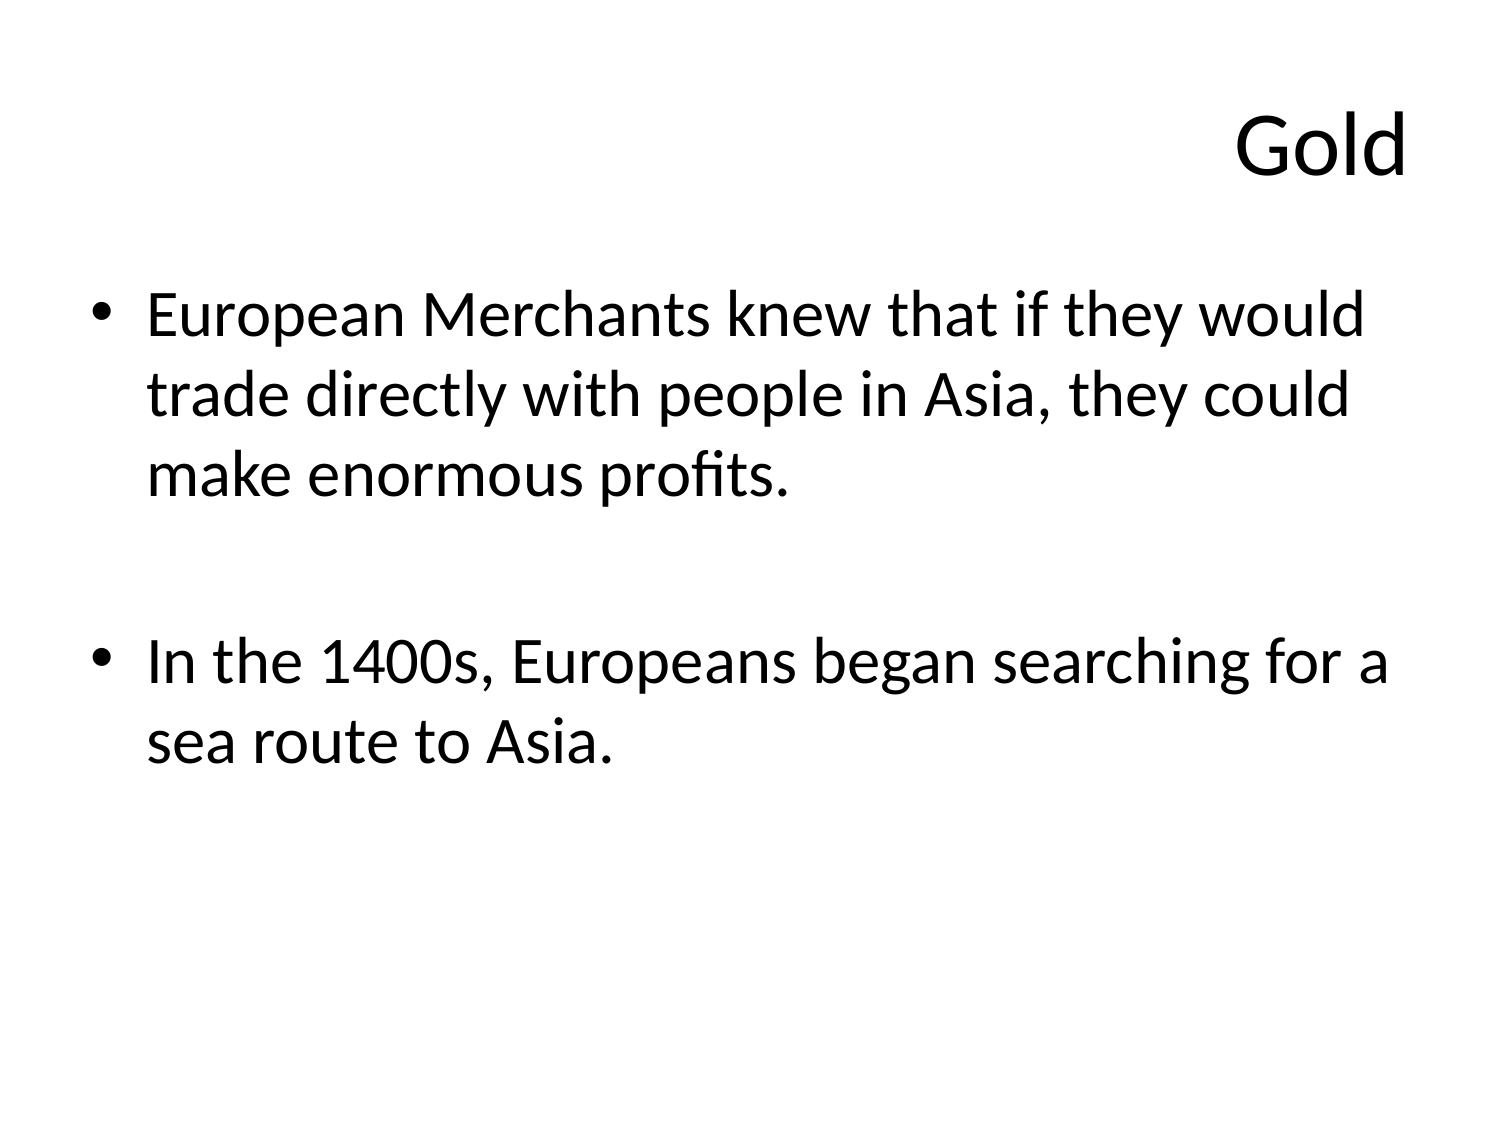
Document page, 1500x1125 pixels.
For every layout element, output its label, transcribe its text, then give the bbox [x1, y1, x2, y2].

title Gold [75, 45, 1425, 233]
list European Merchants knew that if they would trade directly with people in Asia, they could make enormous profits. In the 1400s, Europeans began searching for a sea route to Asia. [75, 262, 1425, 1005]
